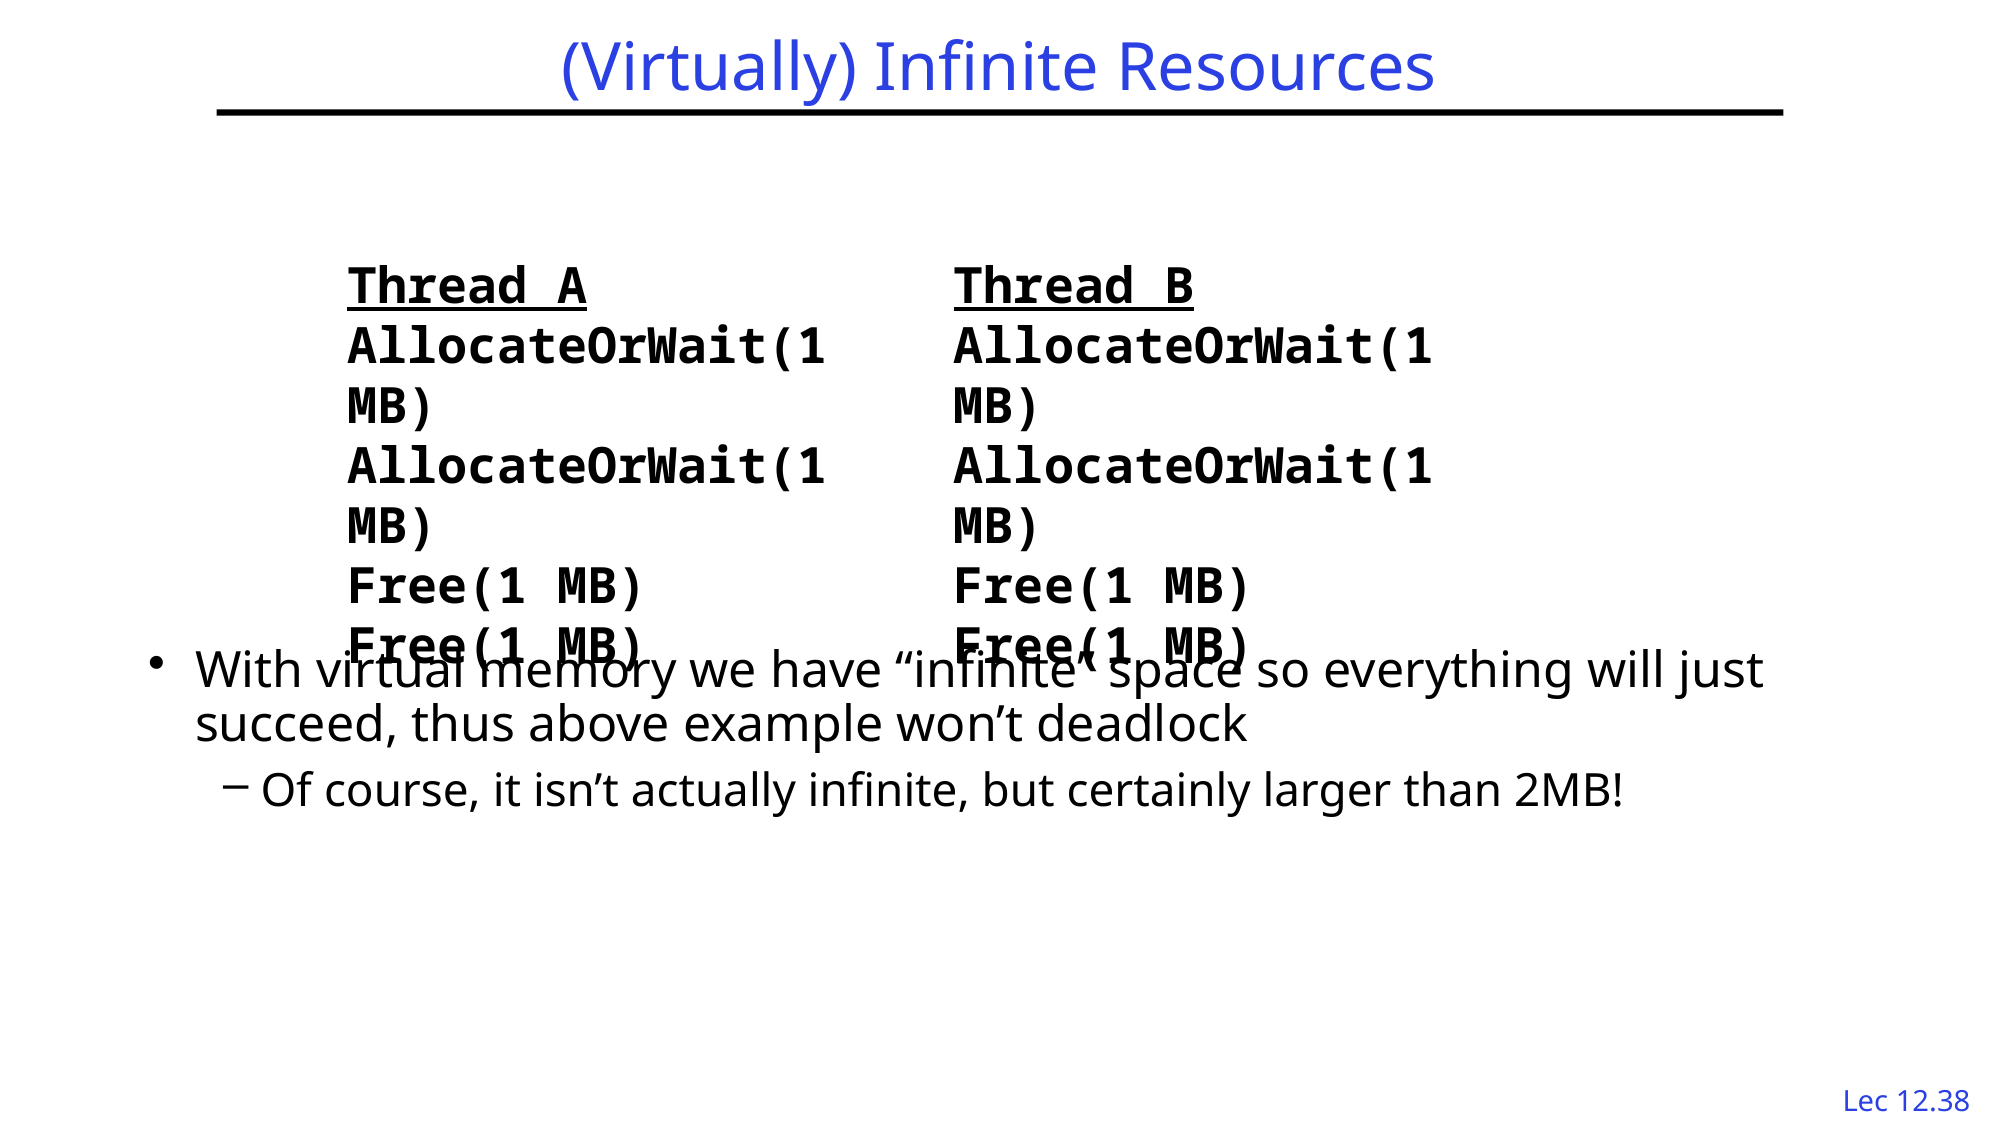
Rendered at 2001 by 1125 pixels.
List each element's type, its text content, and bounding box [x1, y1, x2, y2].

title (Virtually) Infinite Resources [216, 24, 1784, 113]
text_box Thread B AllocateOrWait(1 MB) AllocateOrWait(1 MB) Free(1 MB) Free(1 MB) [939, 246, 1546, 681]
text_box Thread A AllocateOrWait(1 MB) AllocateOrWait(1 MB) Free(1 MB) Free(1 MB) [332, 245, 940, 681]
list With virtual memory we have “infinite” space so everything will just succeed, thus above example won’t deadlock Of course, it isn’t actually infinite, but certainly larger than 2MB! [133, 637, 1867, 988]
